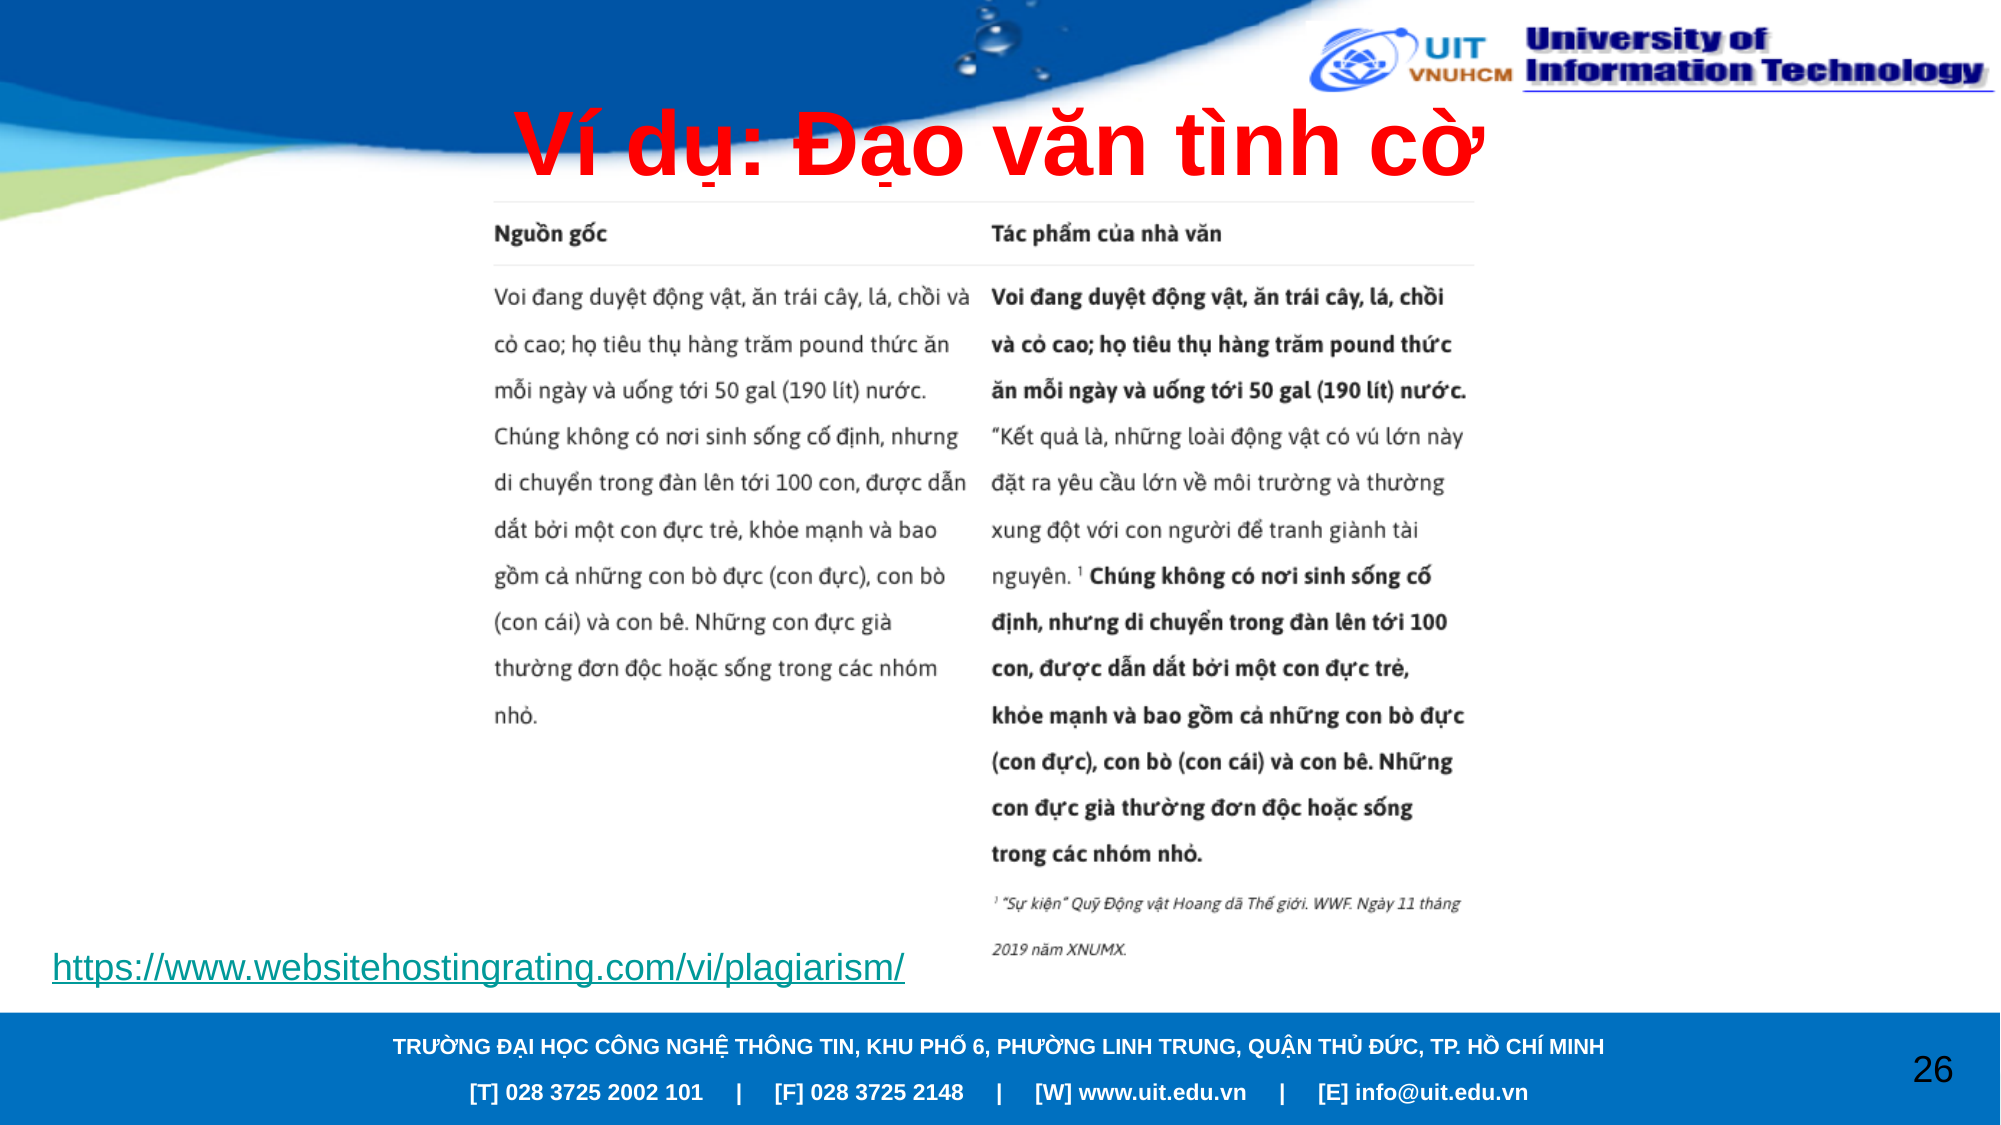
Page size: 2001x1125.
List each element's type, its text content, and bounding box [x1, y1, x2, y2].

picture [0, 0, 2001, 1125]
text_box https://www.websitehostingrating.com/vi/plagiarism/ [37, 935, 473, 996]
title Ví dụ: Đạo văn tình cờ [99, 45, 1900, 233]
